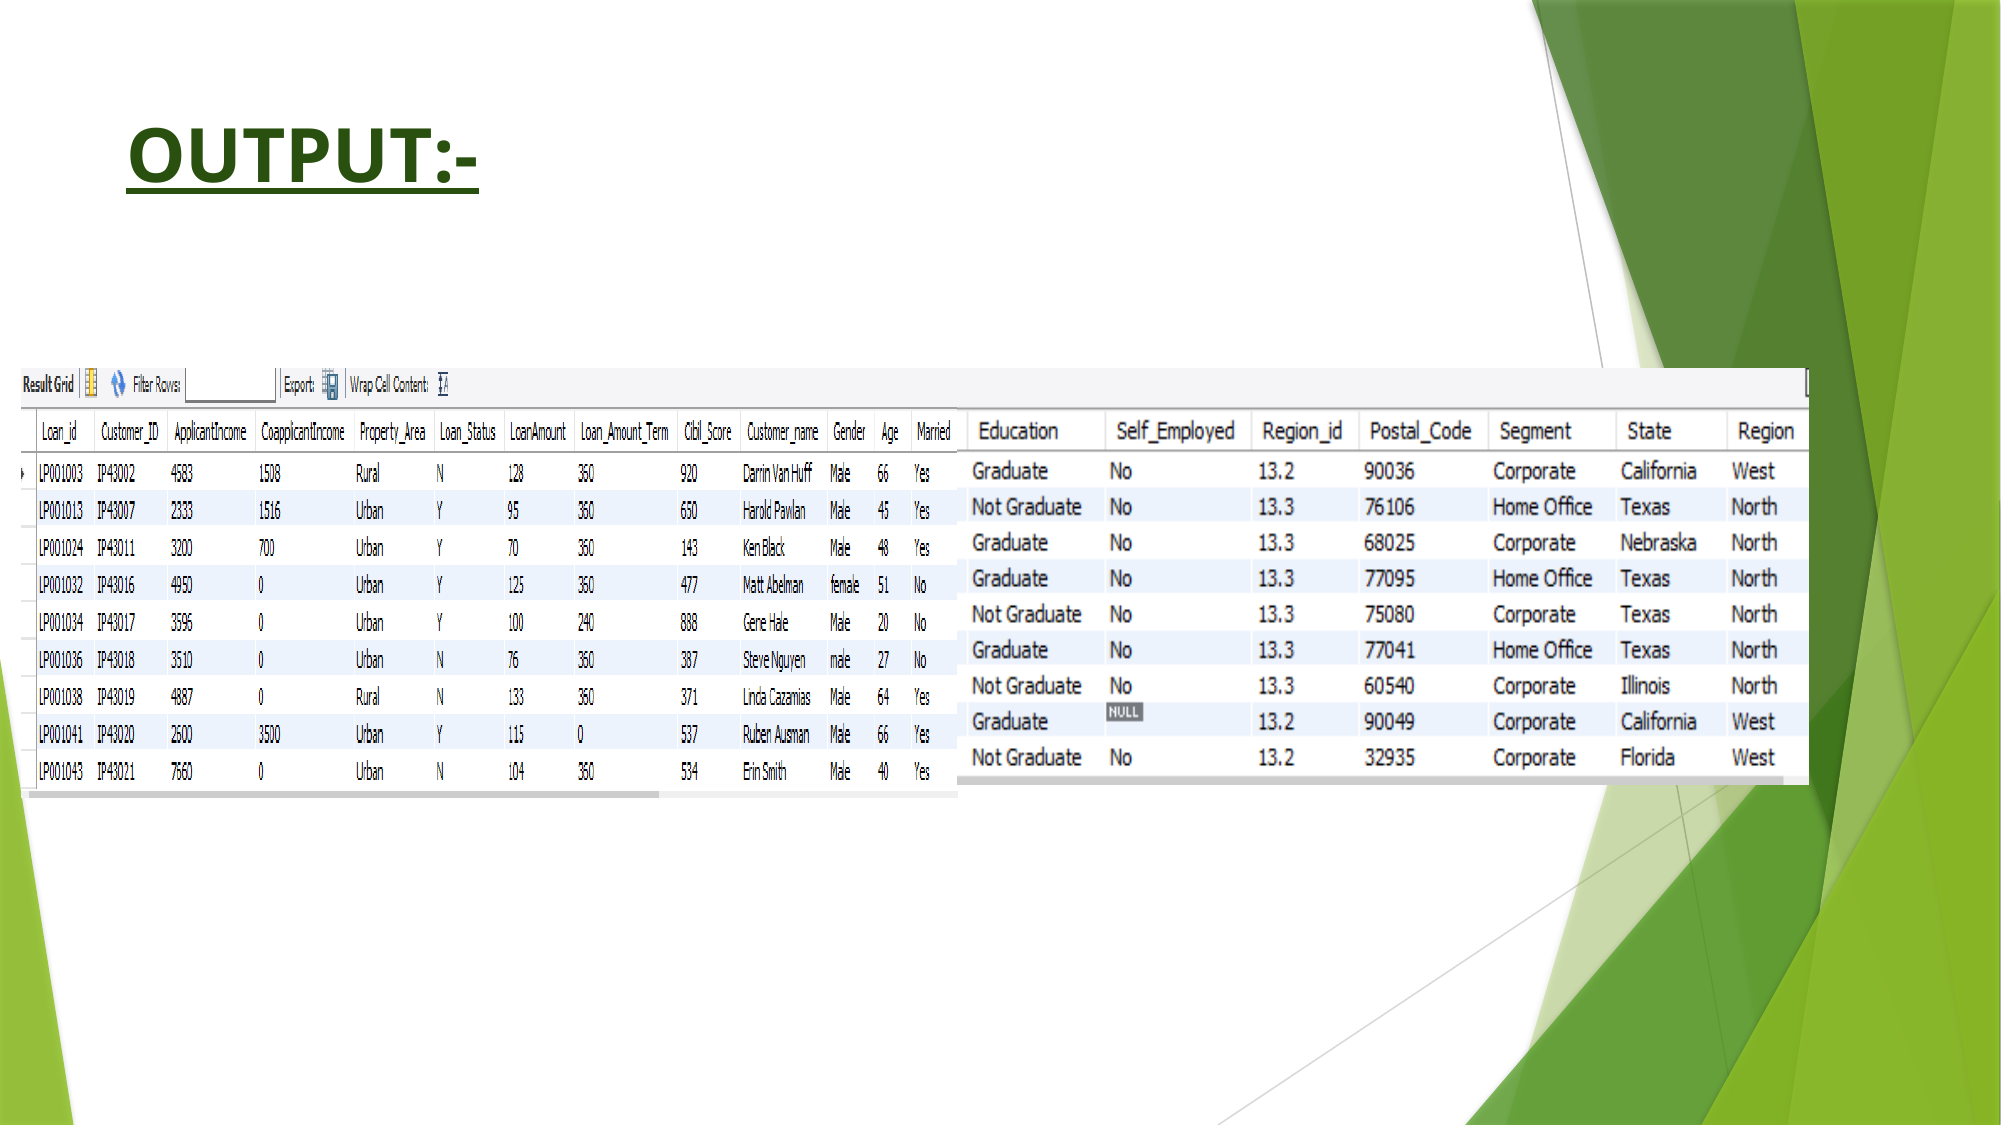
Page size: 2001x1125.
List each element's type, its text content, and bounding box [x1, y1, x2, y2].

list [20, 368, 959, 798]
title OUTPUT:- [111, 99, 1522, 317]
picture [957, 368, 1810, 785]
